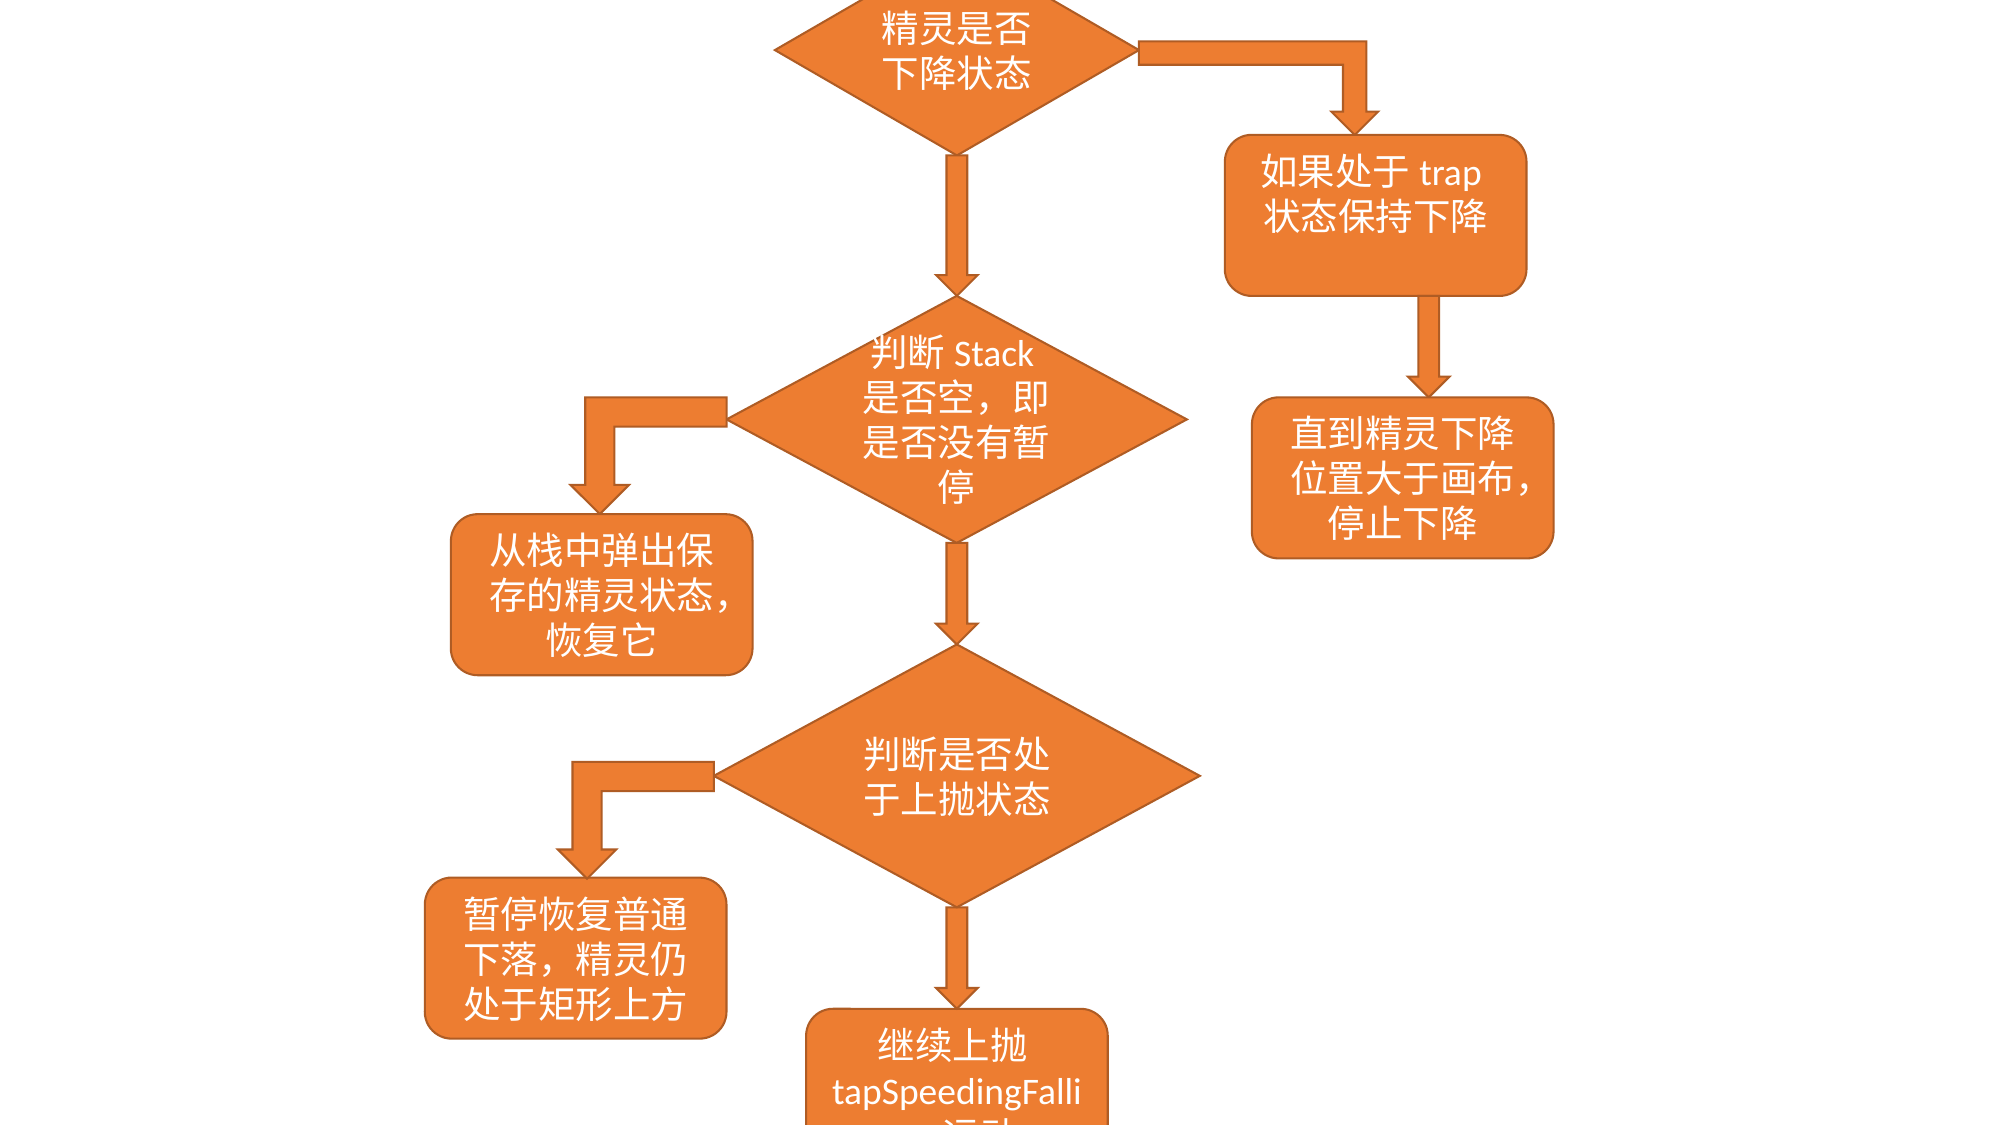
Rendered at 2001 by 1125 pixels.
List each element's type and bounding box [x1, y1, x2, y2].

text_box [424, 0, 1554, 1125]
